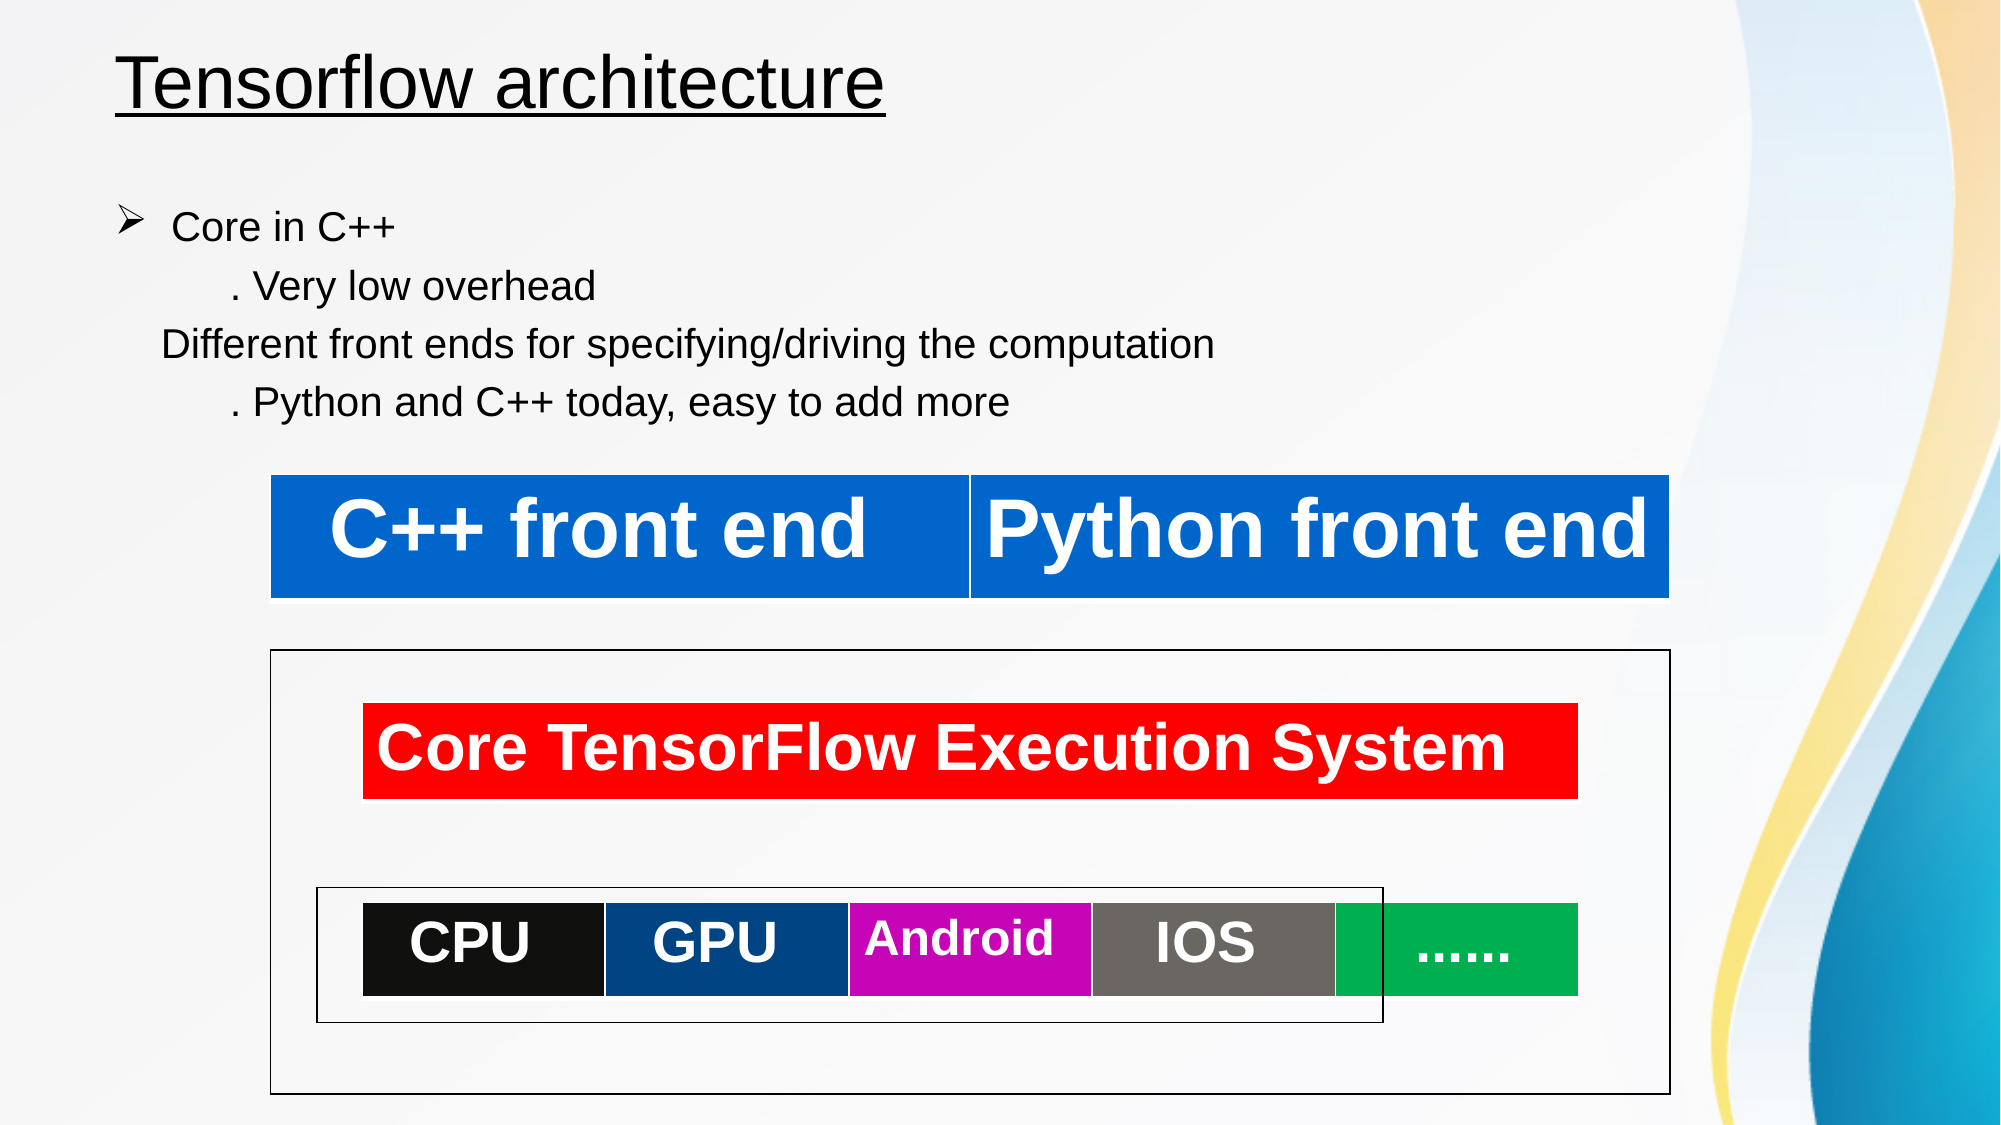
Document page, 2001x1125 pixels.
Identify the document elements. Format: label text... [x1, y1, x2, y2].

table_header ...... [1384, 903, 1578, 996]
table_header Core TensorFlow Execution System [363, 703, 1578, 799]
table_header [271, 651, 1669, 1093]
list Core in C++ . Very low overhead Different front ends for specifying/driving the computation . Python and C++ today, easy to add more [99, 192, 1901, 1006]
picture [0, 0, 2001, 1125]
table_header [318, 888, 1382, 1022]
title Tensorflow architecture [99, 30, 1901, 127]
table_header Python front end [971, 475, 1669, 598]
table_header C++ front end [271, 475, 969, 598]
